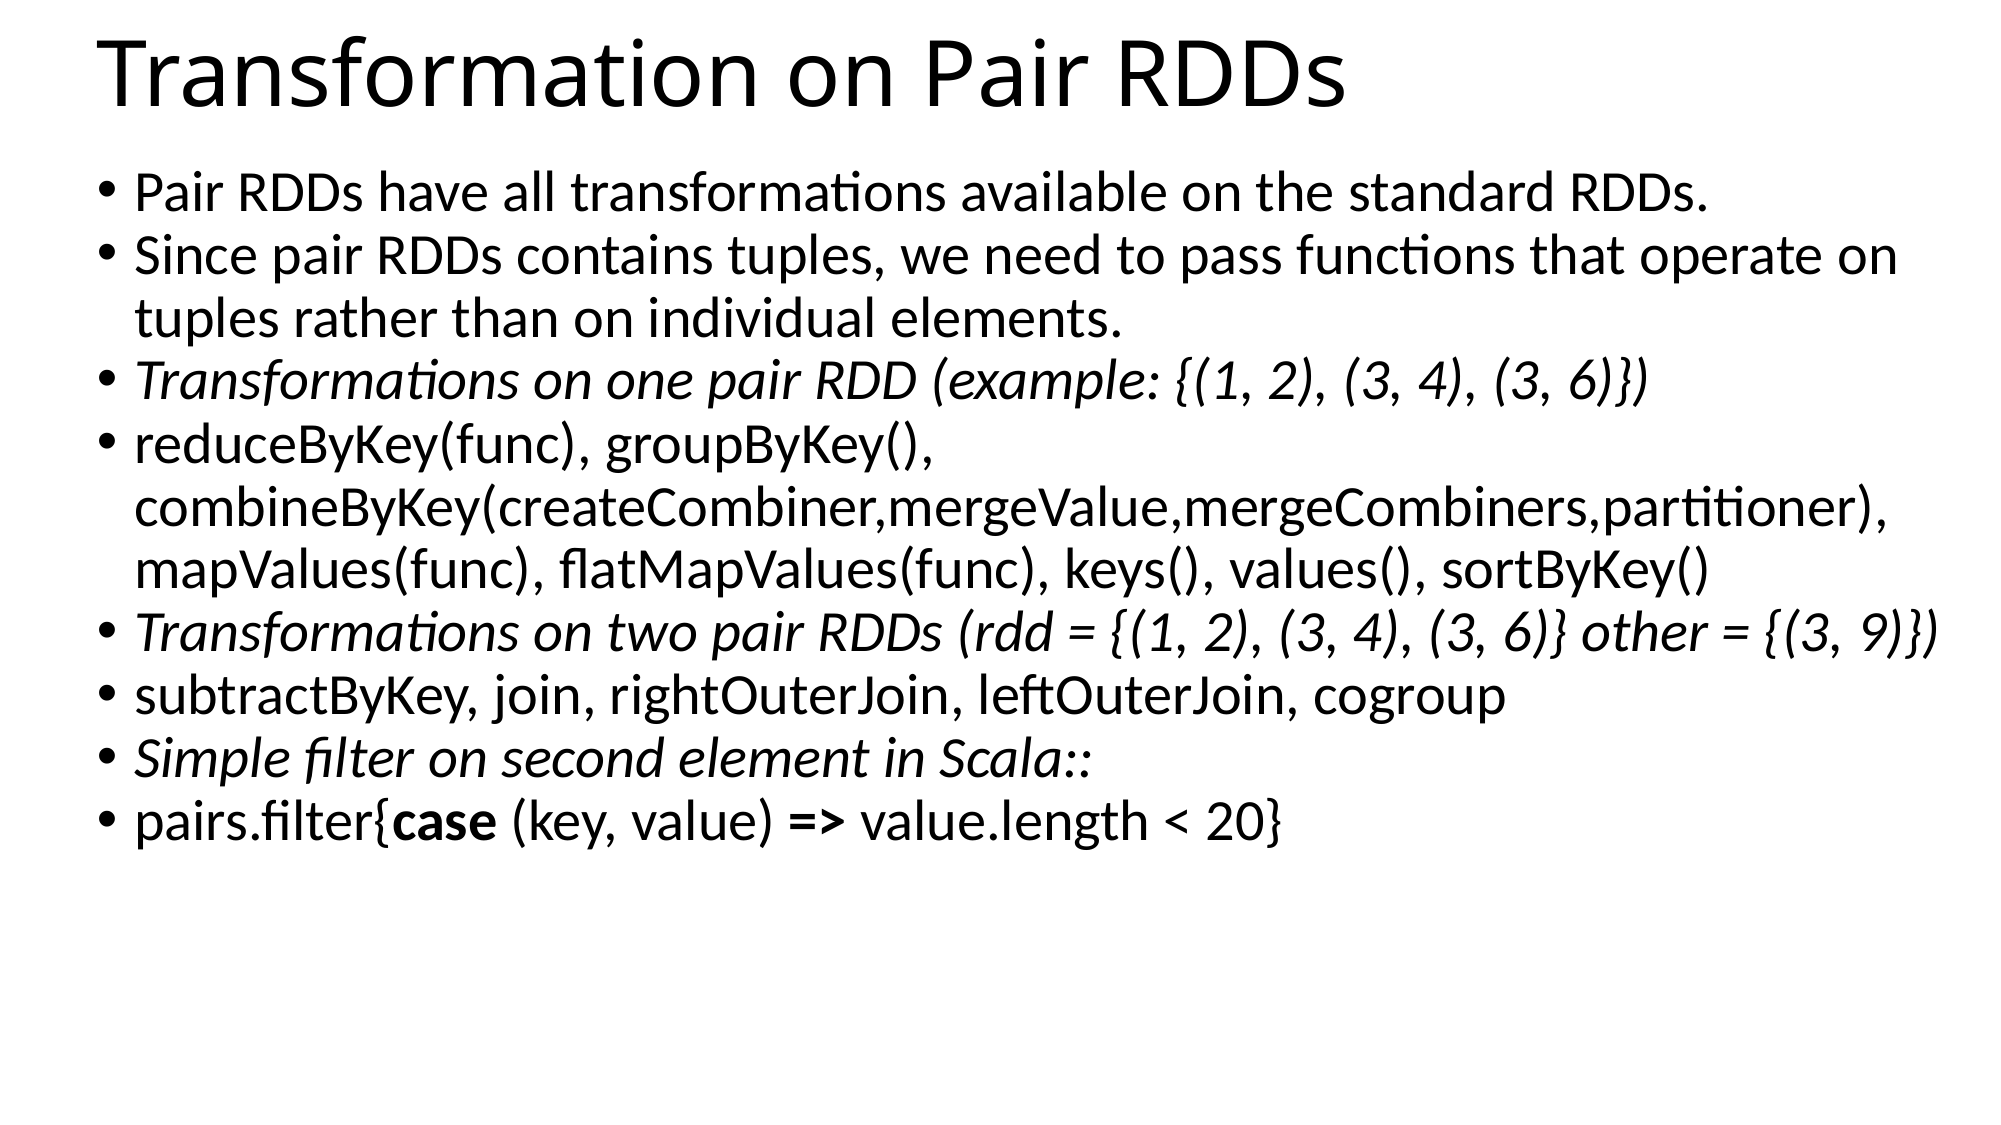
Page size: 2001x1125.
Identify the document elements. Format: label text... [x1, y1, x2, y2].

text_box Transformation on Pair RDDs [82, 0, 1932, 153]
text_box Pair RDDs have all transformations available on the standard RDDs. Since pair RDDs contains tuples, we need to pass functions that operate on tuples rather than on individual elements. Transformations on one pair RDD (example: {(1, 2), (3, 4), (3, 6)}) reduceByKey(func), groupByKey(), combineByKey(createCombiner,mergeValue,mergeCombiners,partitioner), mapValues(func), flatMapValues(func), keys(), values(), sortByKey() Transformations on two pair RDDs (rdd = {(1, 2), (3, 4), (3, 6)} other = {(3, 9)}) subtractByKey, join, rightOuterJoin, leftOuterJoin, cogroup Simple filter on second element in Scala:: pairs.filter{case (key, value) => value.length < 20} [82, 153, 1972, 1125]
